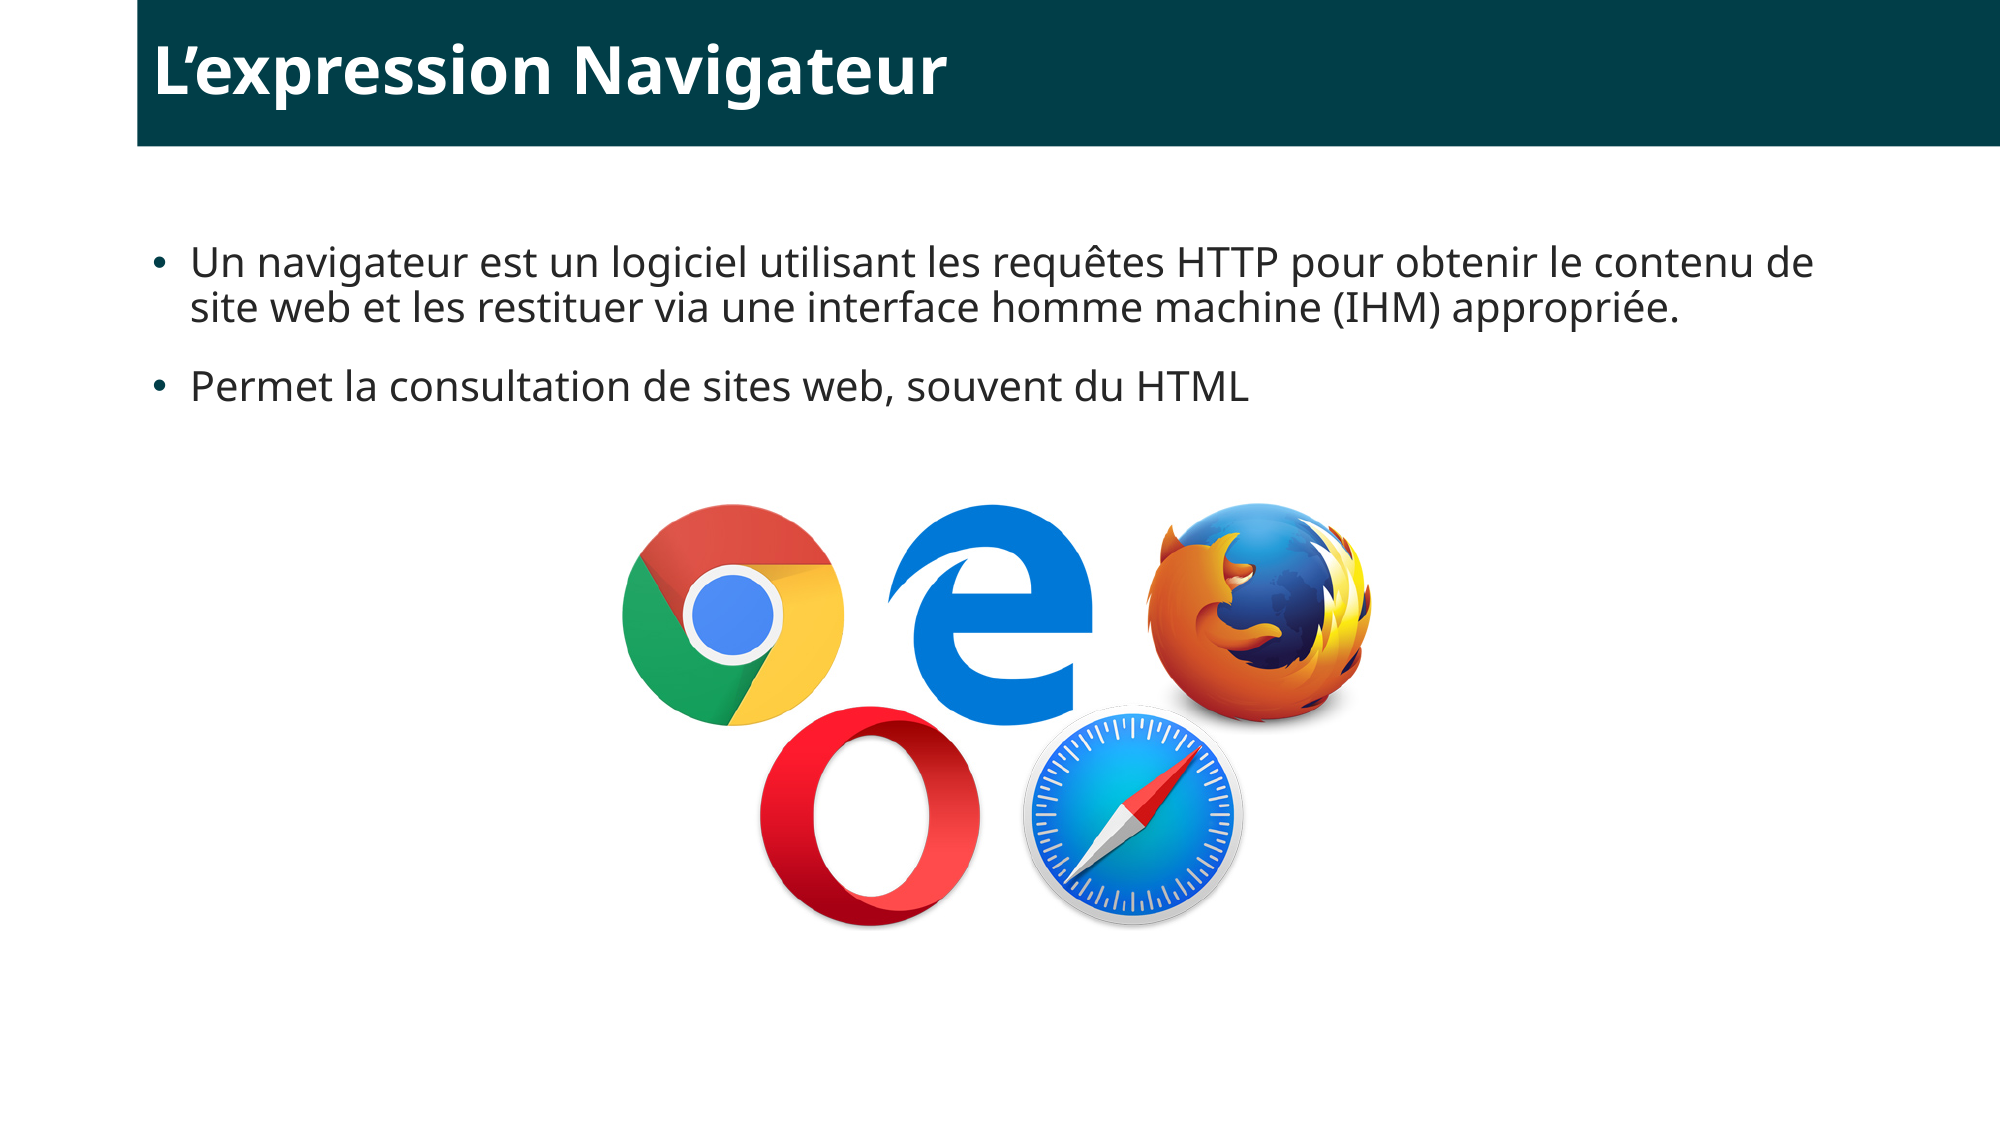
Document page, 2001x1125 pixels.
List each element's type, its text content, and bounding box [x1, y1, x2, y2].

list Un navigateur est un logiciel utilisant les requêtes HTTP pour obtenir le contenu de site web et les restituer via une interface homme machine (IHM) appropriée. Permet la consultation de sites web, souvent du HTML [137, 234, 1863, 1014]
picture [596, 490, 1404, 931]
title L’expression Navigateur [137, 0, 1863, 147]
